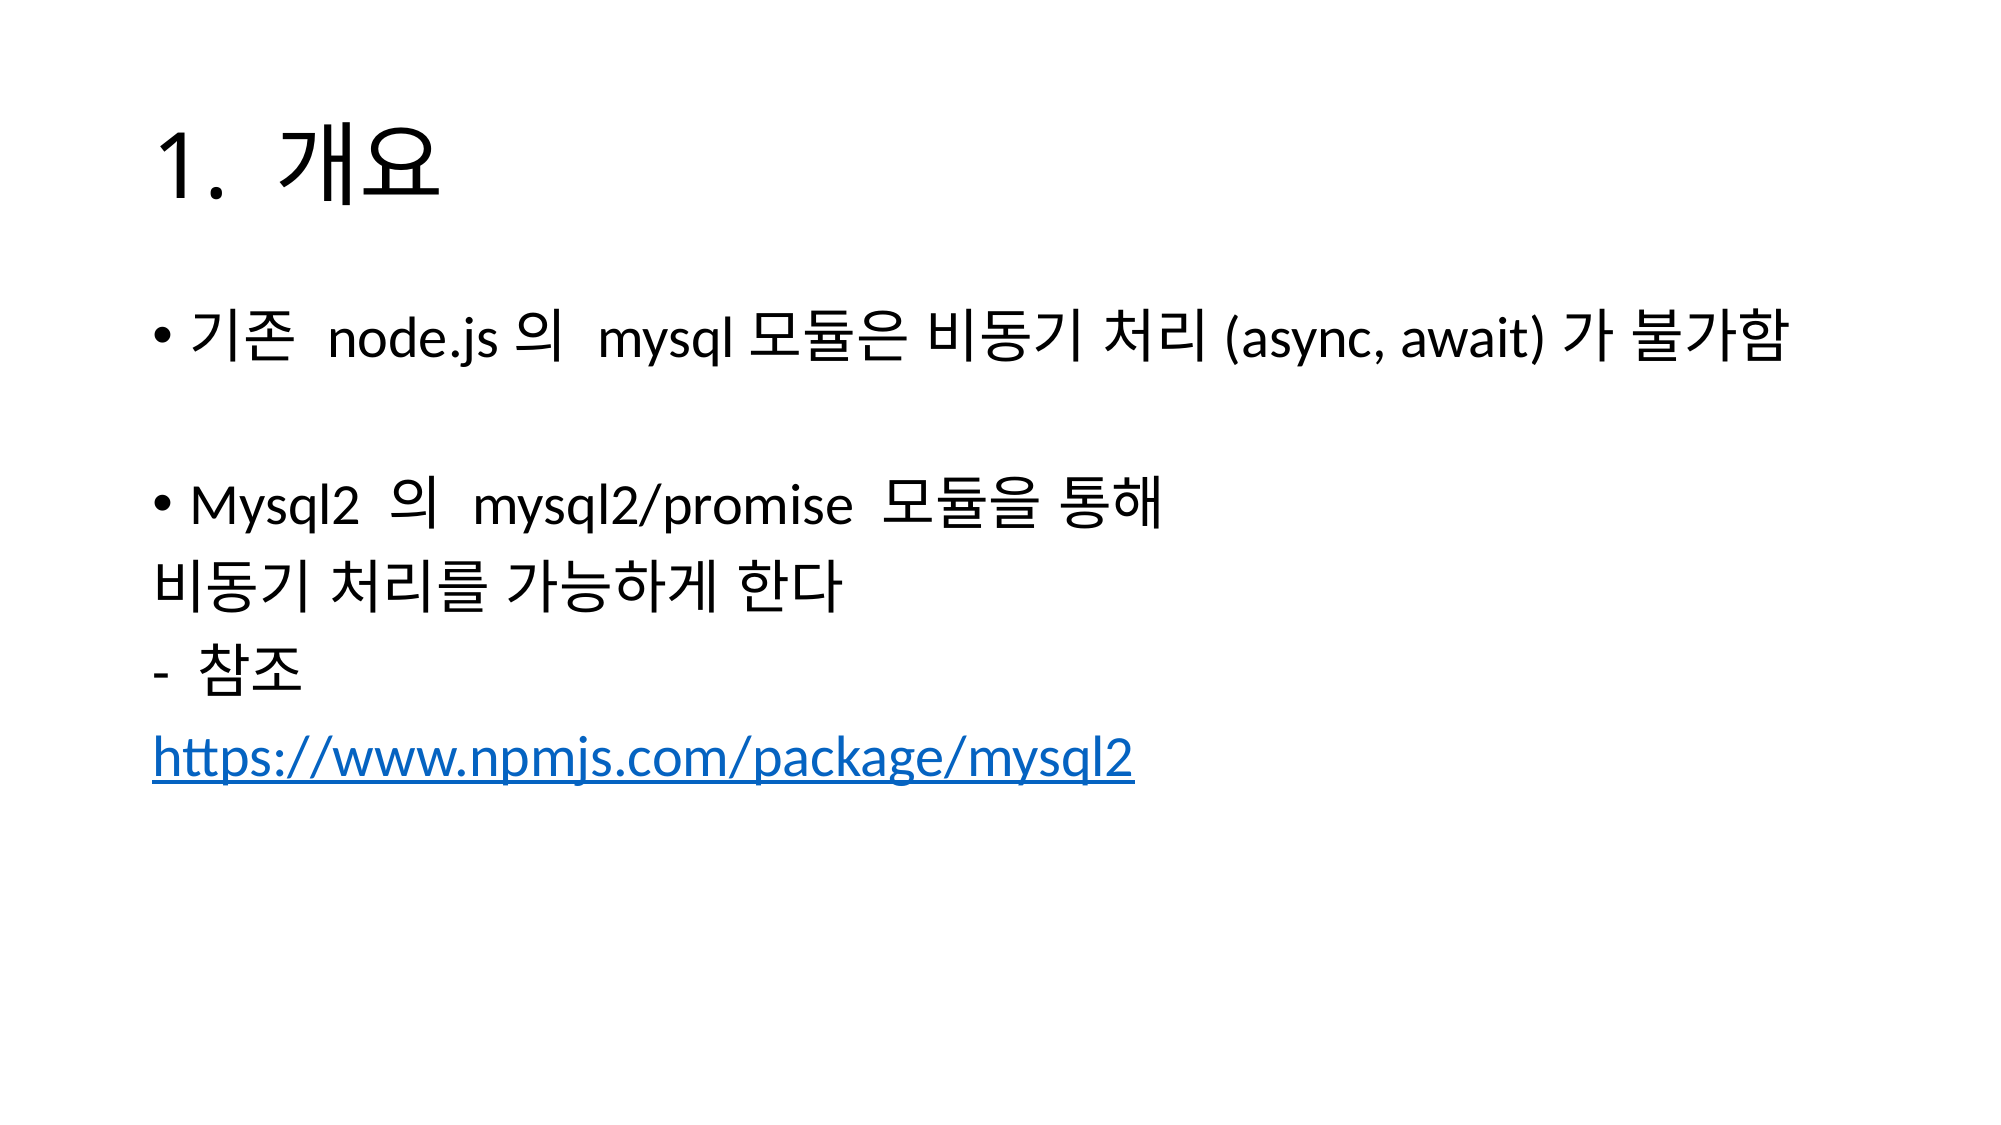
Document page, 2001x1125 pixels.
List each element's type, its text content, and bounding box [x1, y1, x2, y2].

list 기존 node.js의 mysql모듈은 비동기 처리(async, await)가 불가함 Mysql2 의 mysql2/promise 모듈을 통해 비동기 처리를 가능하게 한다 - 참조 https://www.npmjs.com/package/mysql2 [137, 299, 1863, 1014]
title 1. 개요 [137, 59, 1863, 278]
